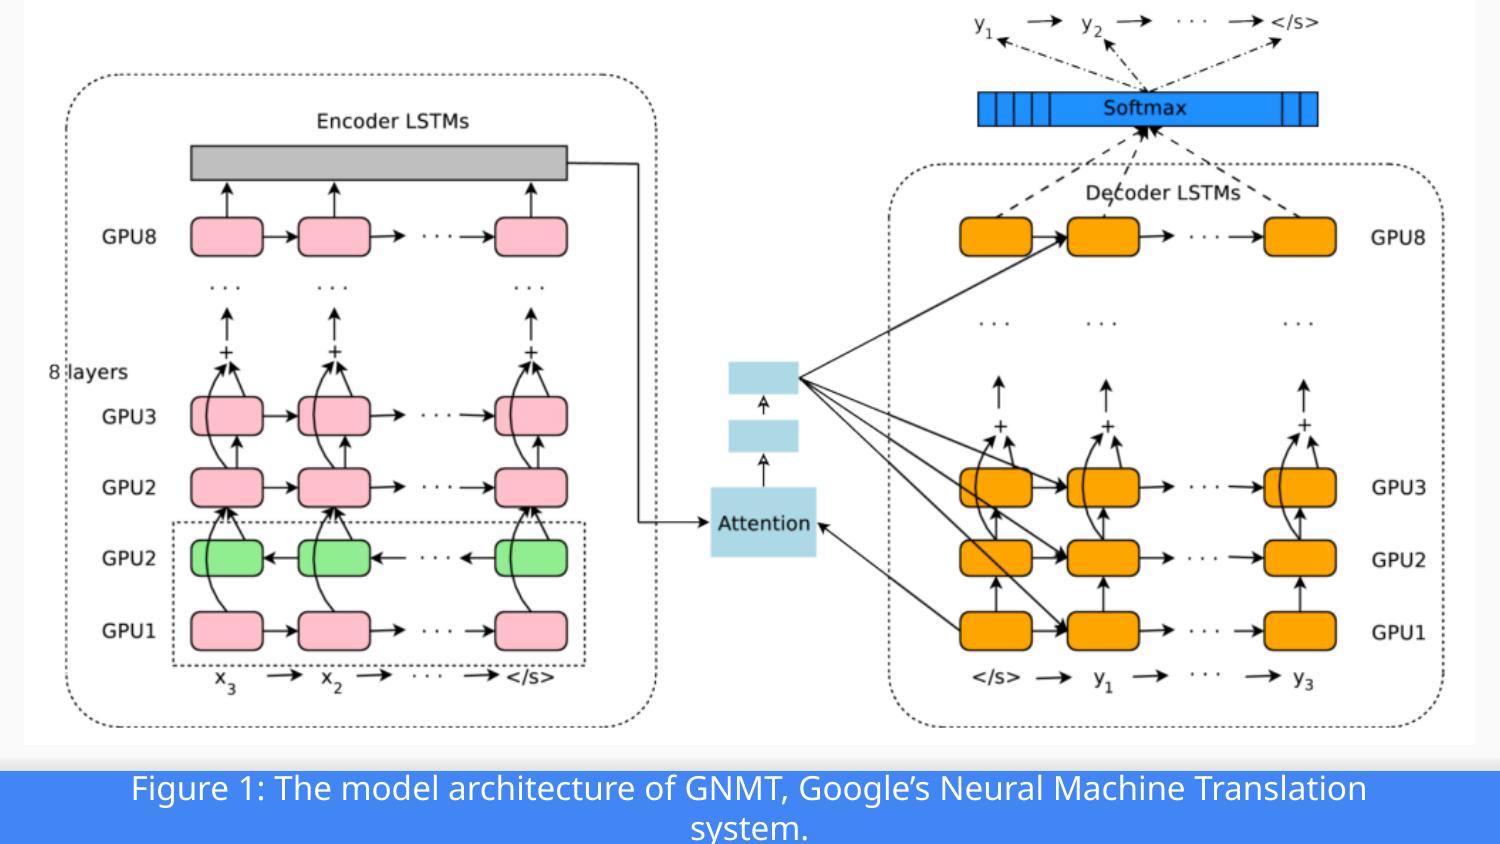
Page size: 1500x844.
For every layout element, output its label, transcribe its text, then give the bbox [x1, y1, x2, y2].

list Figure 1: The model architecture of GNMT, Google’s Neural Machine Translation system. [62, 770, 1438, 844]
picture [24, 0, 1476, 745]
